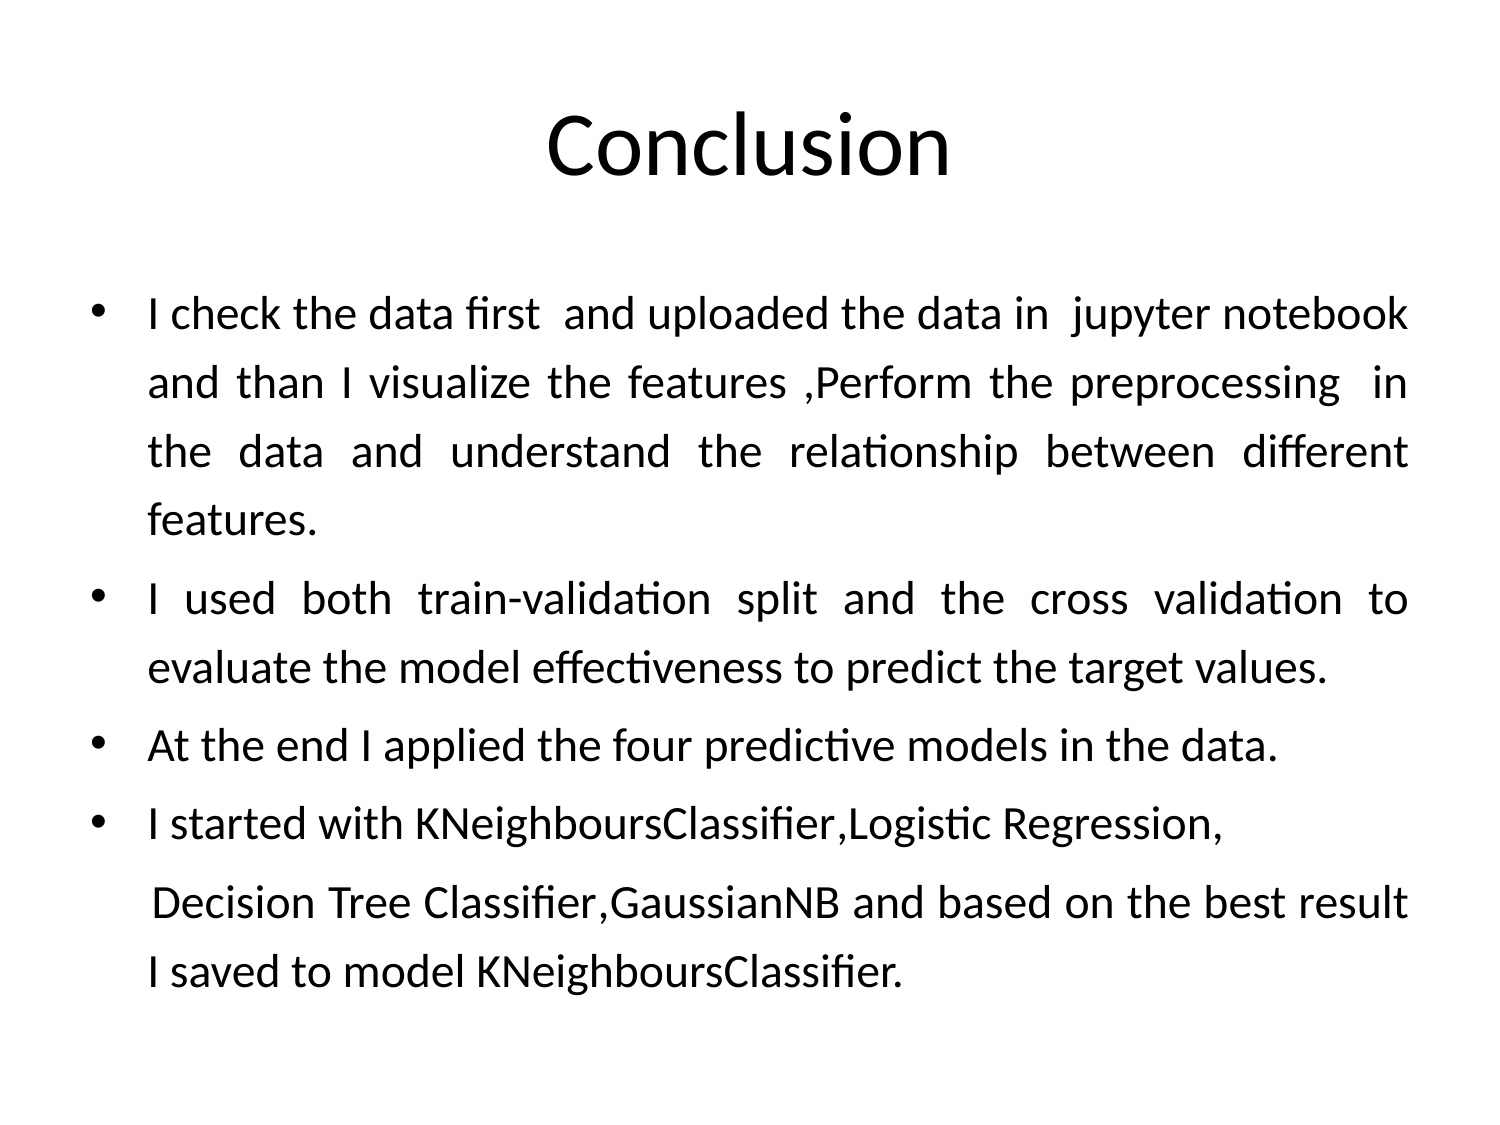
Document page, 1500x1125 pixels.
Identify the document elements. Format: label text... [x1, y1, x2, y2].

list I check the data first and uploaded the data in jupyter notebook and than I visualize the features ,Perform the preprocessing in the data and understand the relationship between different features. I used both train-validation split and the cross validation to evaluate the model effectiveness to predict the target values. At the end I applied the four predictive models in the data. I started with KNeighboursClassifier,Logistic Regression, Decision Tree Classifier,GaussianNB and based on the best result I saved to model KNeighboursClassifier. [75, 262, 1425, 1005]
title Conclusion [75, 45, 1425, 233]
